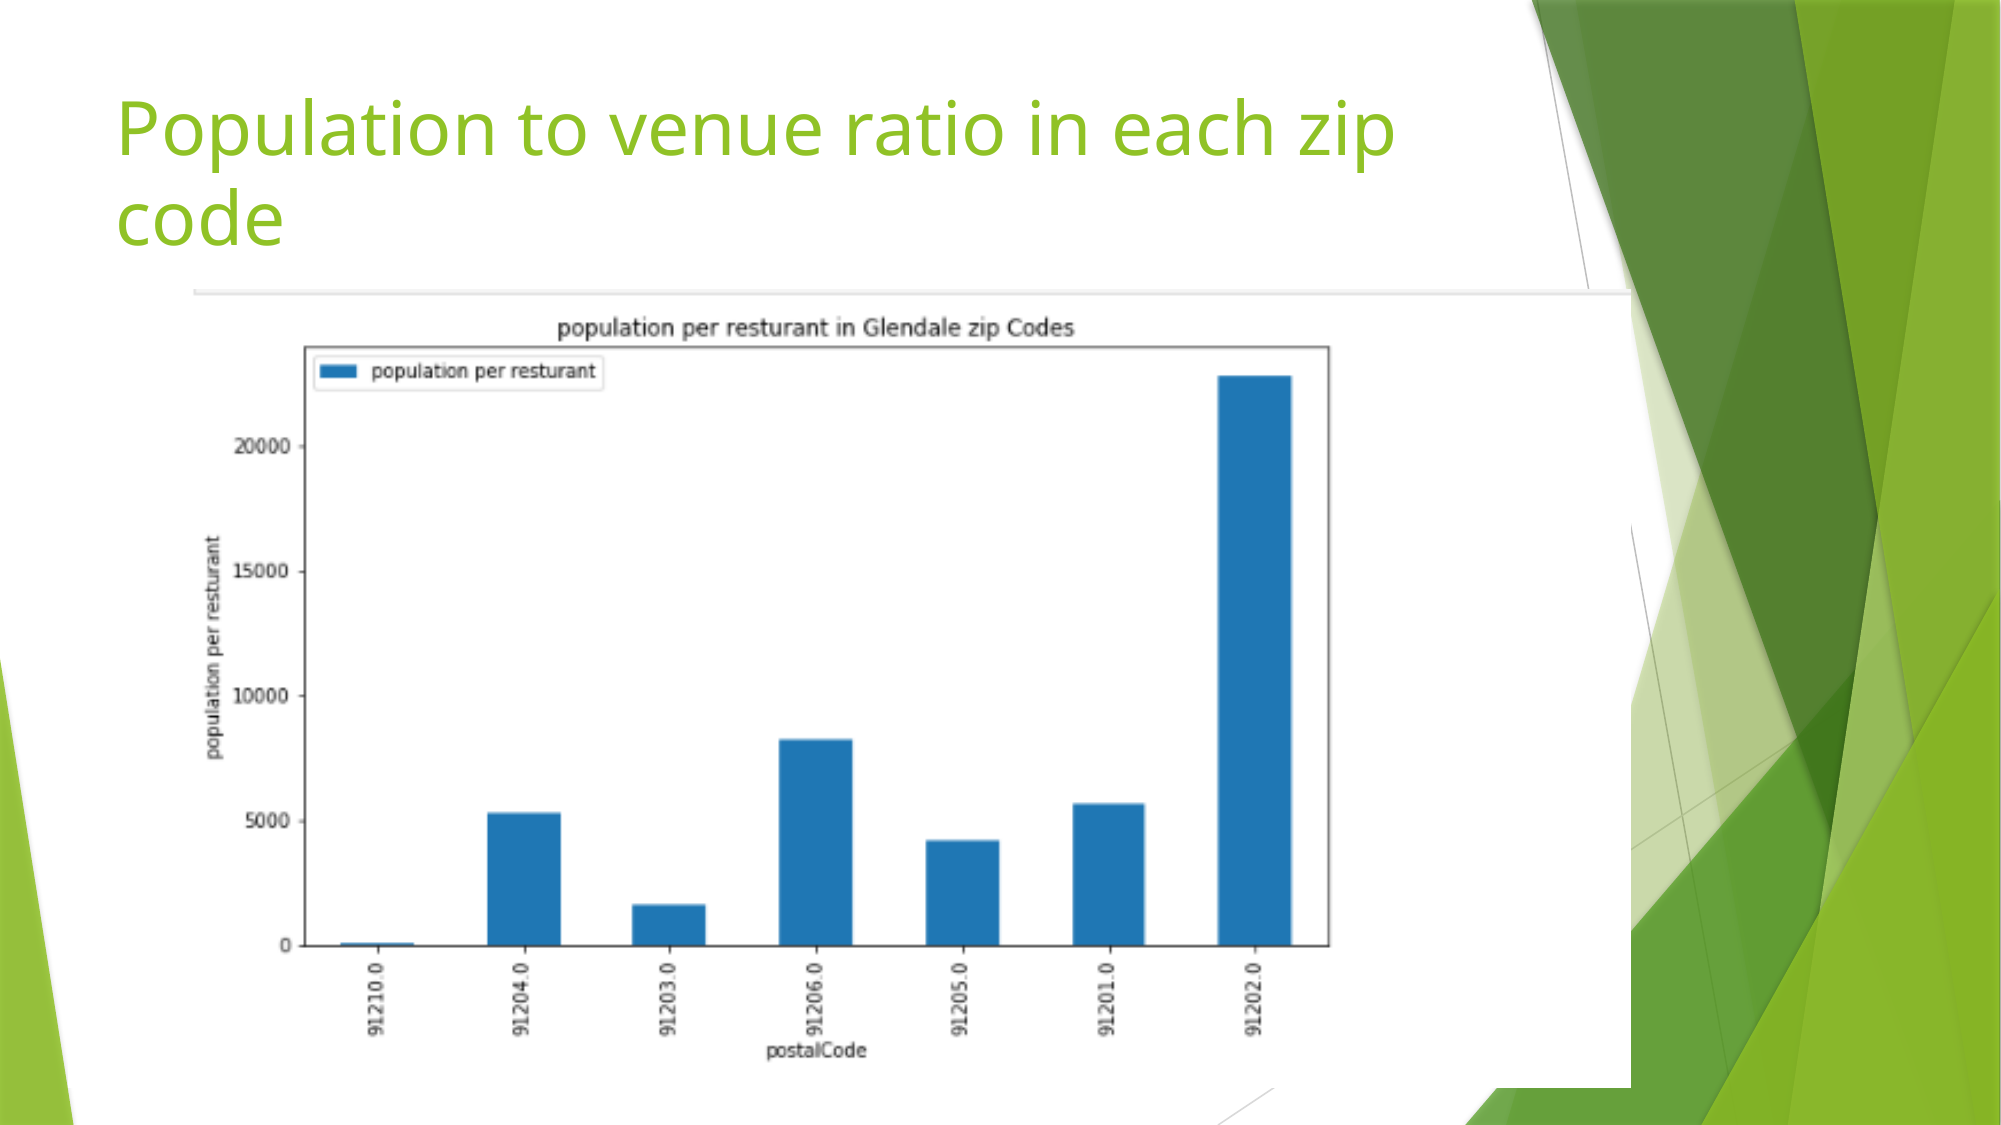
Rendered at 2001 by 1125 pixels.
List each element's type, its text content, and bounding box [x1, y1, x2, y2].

picture [67, 288, 1631, 1088]
title Population to venue ratio in each zip code [100, 72, 1511, 287]
